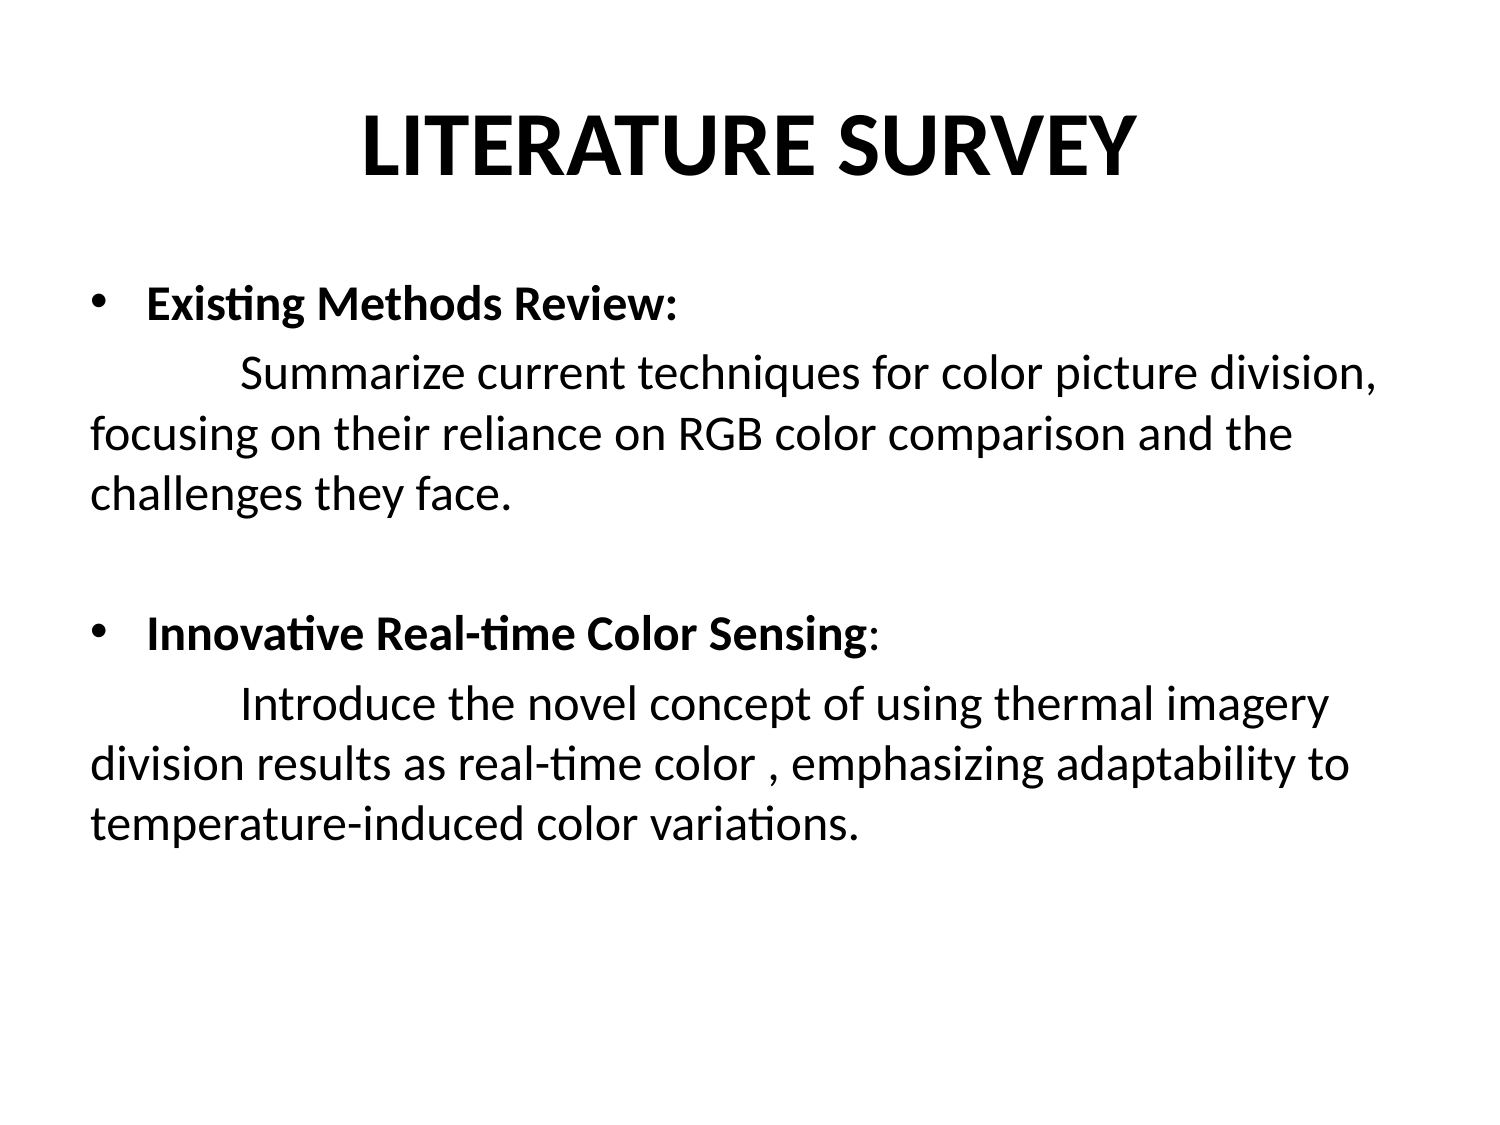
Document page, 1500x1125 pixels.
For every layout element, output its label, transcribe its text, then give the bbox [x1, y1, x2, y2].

list Existing Methods Review: Summarize current techniques for color picture division, focusing on their reliance on RGB color comparison and the challenges they face. Innovative Real-time Color Sensing: Introduce the novel concept of using thermal imagery division results as real-time color , emphasizing adaptability to temperature-induced color variations. [75, 262, 1425, 1005]
title LITERATURE SURVEY [75, 45, 1425, 233]
